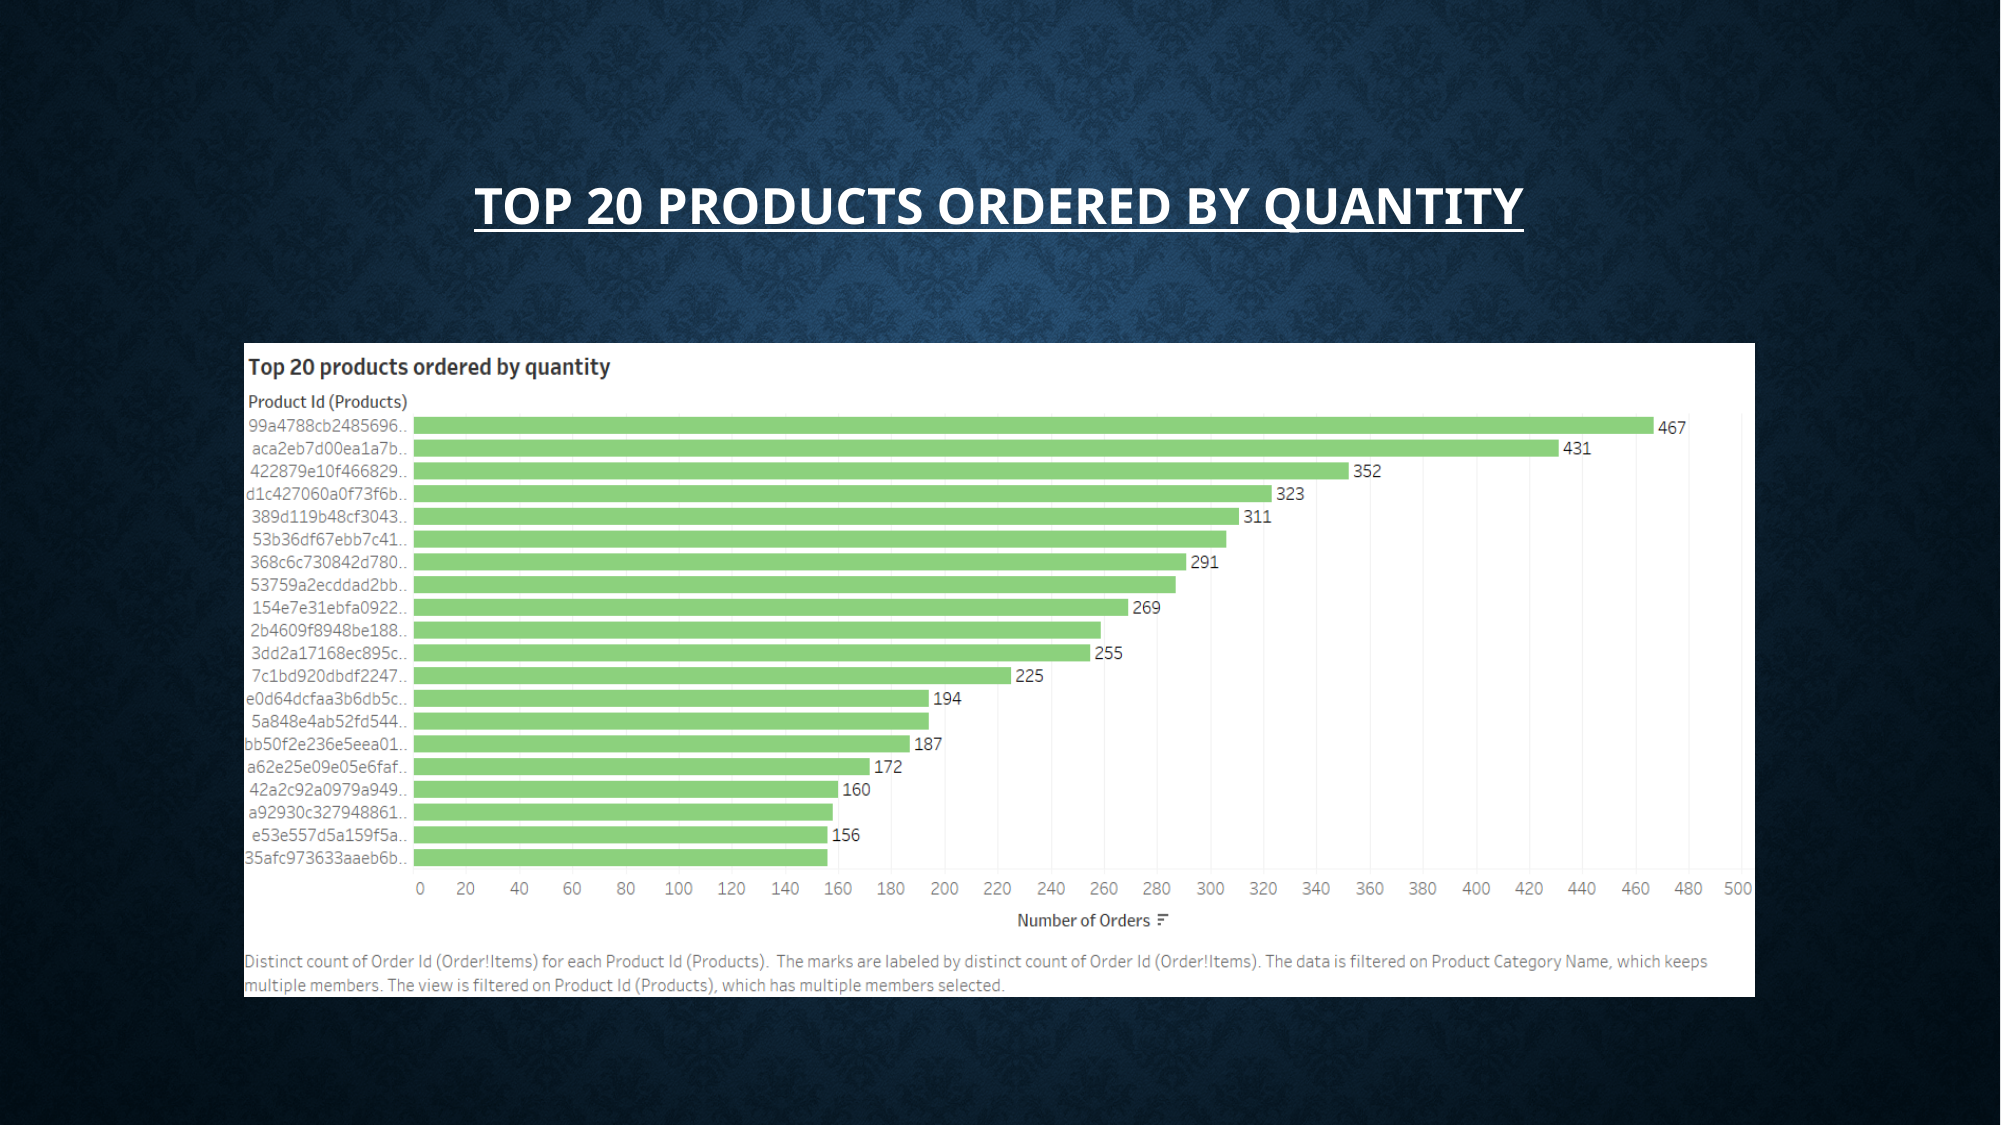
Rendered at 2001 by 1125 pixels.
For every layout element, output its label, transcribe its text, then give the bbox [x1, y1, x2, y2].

title Top 20 products ordered by quantity [149, 99, 1849, 318]
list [243, 343, 1755, 997]
